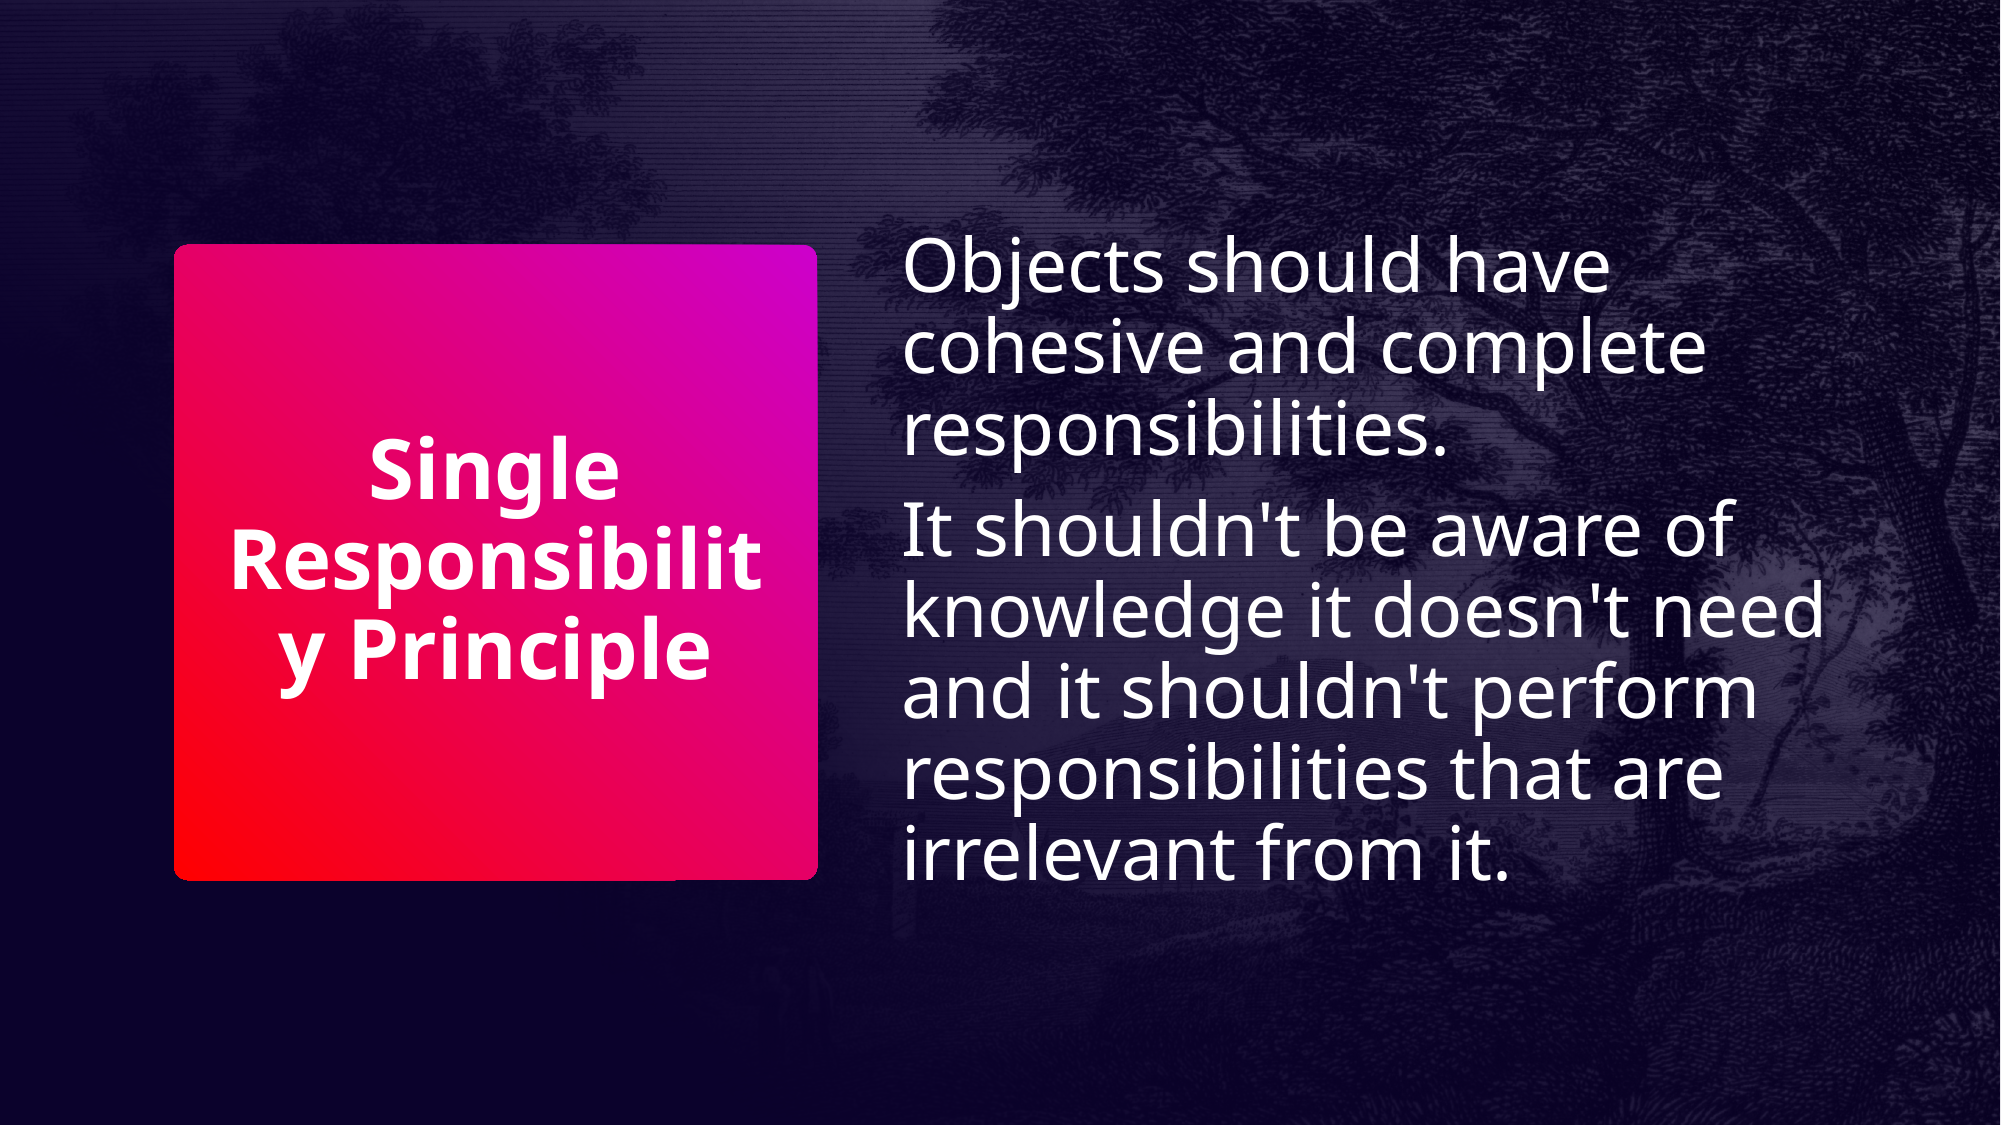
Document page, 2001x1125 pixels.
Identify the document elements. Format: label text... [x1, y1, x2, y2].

title Single Responsibility Principle [199, 279, 793, 846]
list Objects should have cohesive and complete responsibilities. It shouldn't be aware of knowledge it doesn't need and it shouldn't perform responsibilities that are irrelevant from it. [886, 142, 1875, 983]
